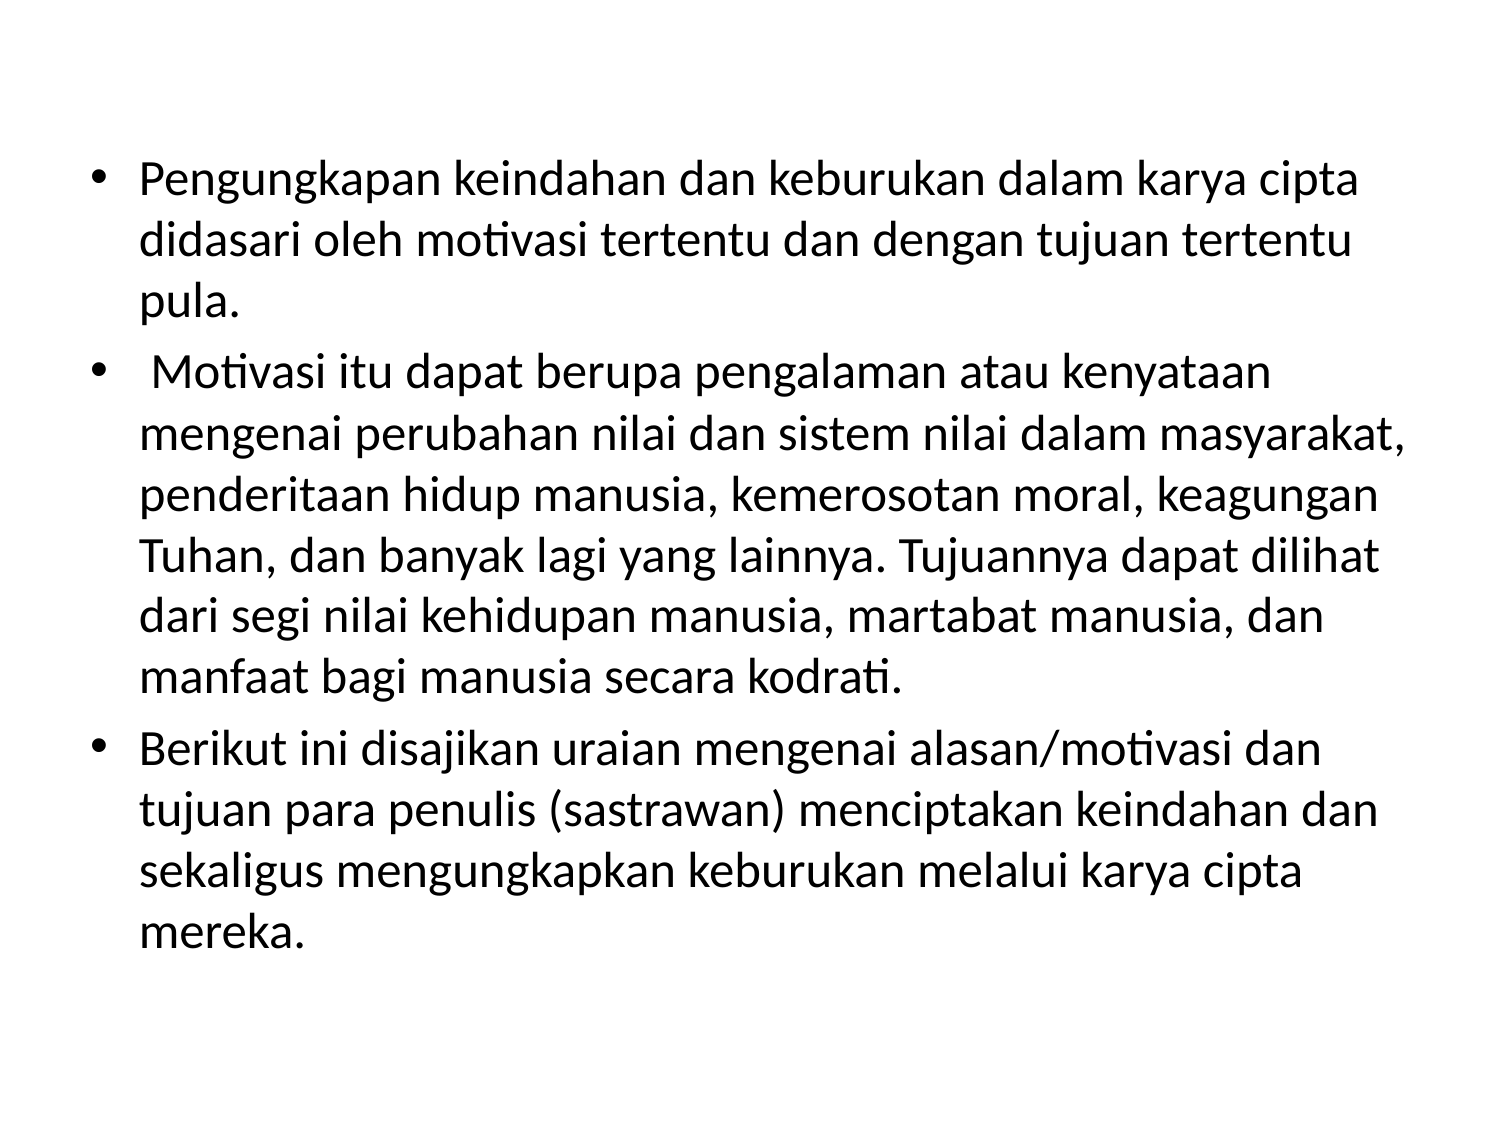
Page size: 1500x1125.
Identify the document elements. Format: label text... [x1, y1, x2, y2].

list Pengungkapan keindahan dan keburukan dalam karya cipta didasari oleh motivasi tertentu dan dengan tujuan tertentu pula. Motivasi itu dapat berupa pengalaman atau kenyataan mengenai perubahan nilai dan sistem nilai dalam masyarakat, penderitaan hidup manusia, kemerosotan moral, keagungan Tuhan, dan banyak lagi yang lainnya. Tujuannya dapat dilihat dari segi nilai kehidupan manusia, martabat manusia, dan manfaat bagi manusia secara kodrati. Berikut ini disajikan uraian mengenai alasan/motivasi dan tujuan para penulis (sastrawan) menciptakan keindahan dan sekaligus mengungkapkan keburukan melalui karya cipta mereka. [75, 137, 1425, 1088]
